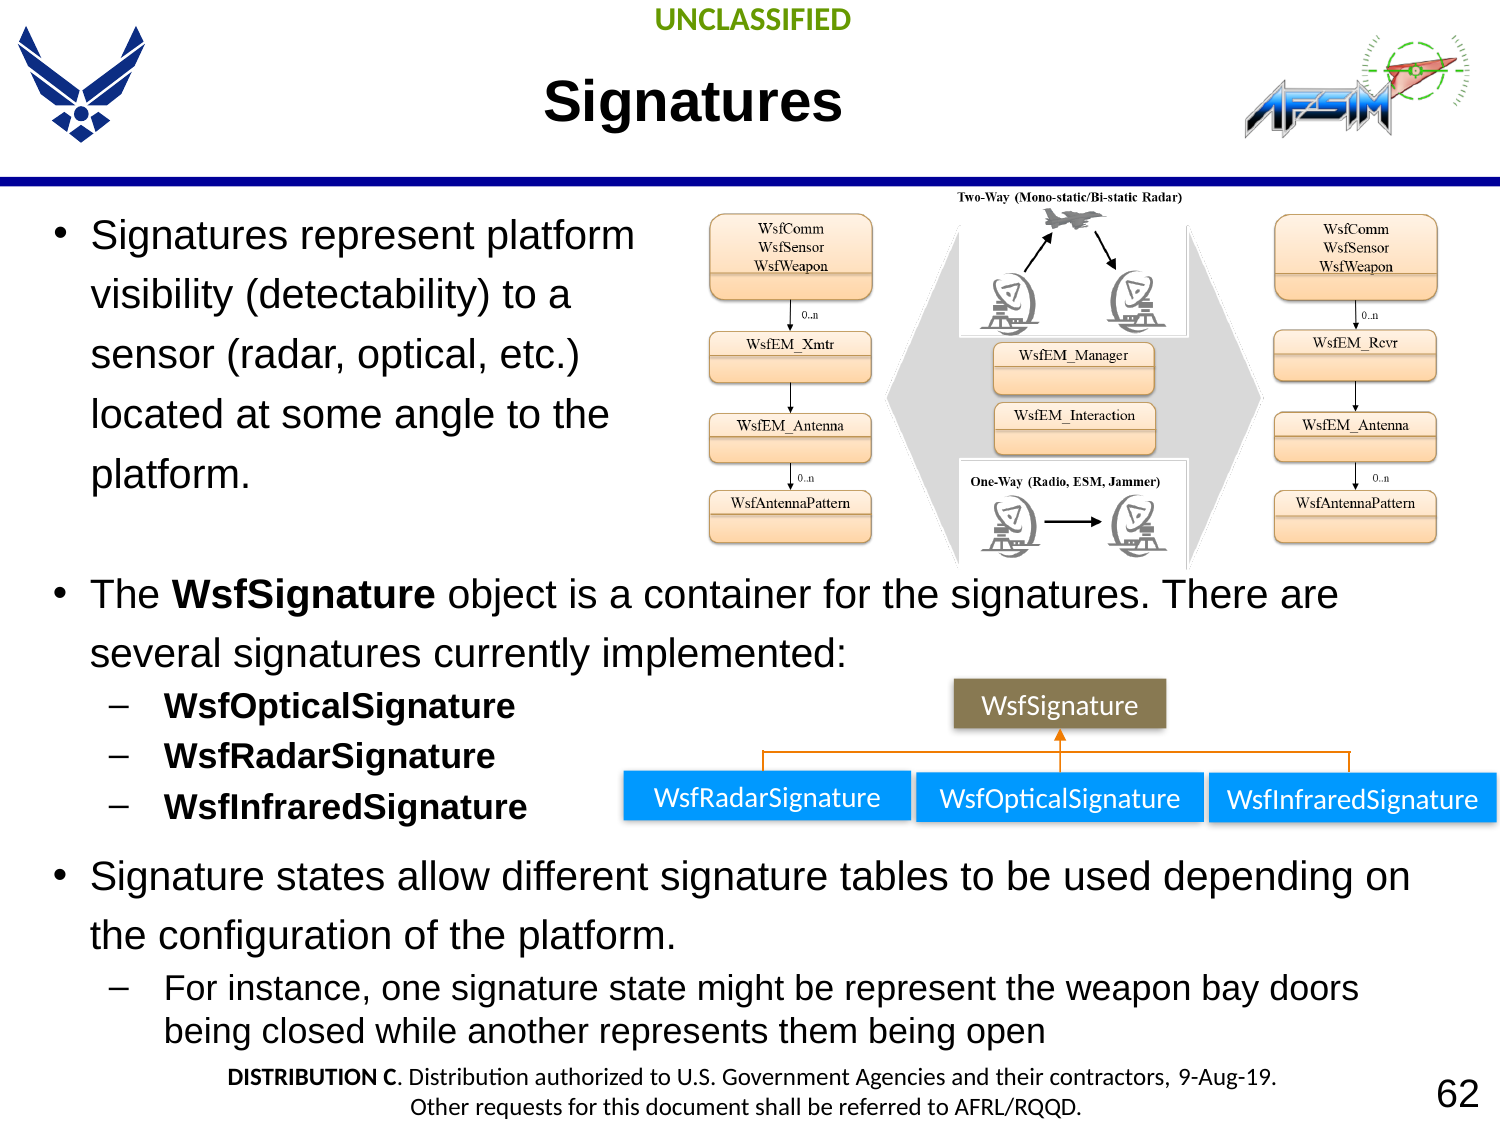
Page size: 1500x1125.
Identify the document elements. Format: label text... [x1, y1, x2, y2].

list Signatures represent platform visibility (detectability) to a sensor (radar, optical, etc.) located at some angle to the platform. [0, 187, 693, 547]
picture [1238, 22, 1483, 147]
picture [704, 184, 1441, 570]
text_box WsfRadarSignature [623, 770, 912, 821]
text_box WsfOpticalSignature [916, 772, 1204, 822]
text_box The WsfSignature object is a container for the signatures. There are several signatures currently implemented: WsfOpticalSignature WsfRadarSignature WsfInfraredSignature Signature states allow different signature tables to be used depending on the configuration of the platform. For instance, one signature state might be represent the weapon bay doors being closed while another represents them being open [0, 547, 1468, 1068]
text_box WsfInfraredSignature [1209, 772, 1497, 823]
text_box WsfSignature [953, 678, 1167, 729]
title Signatures [150, 4, 1238, 193]
